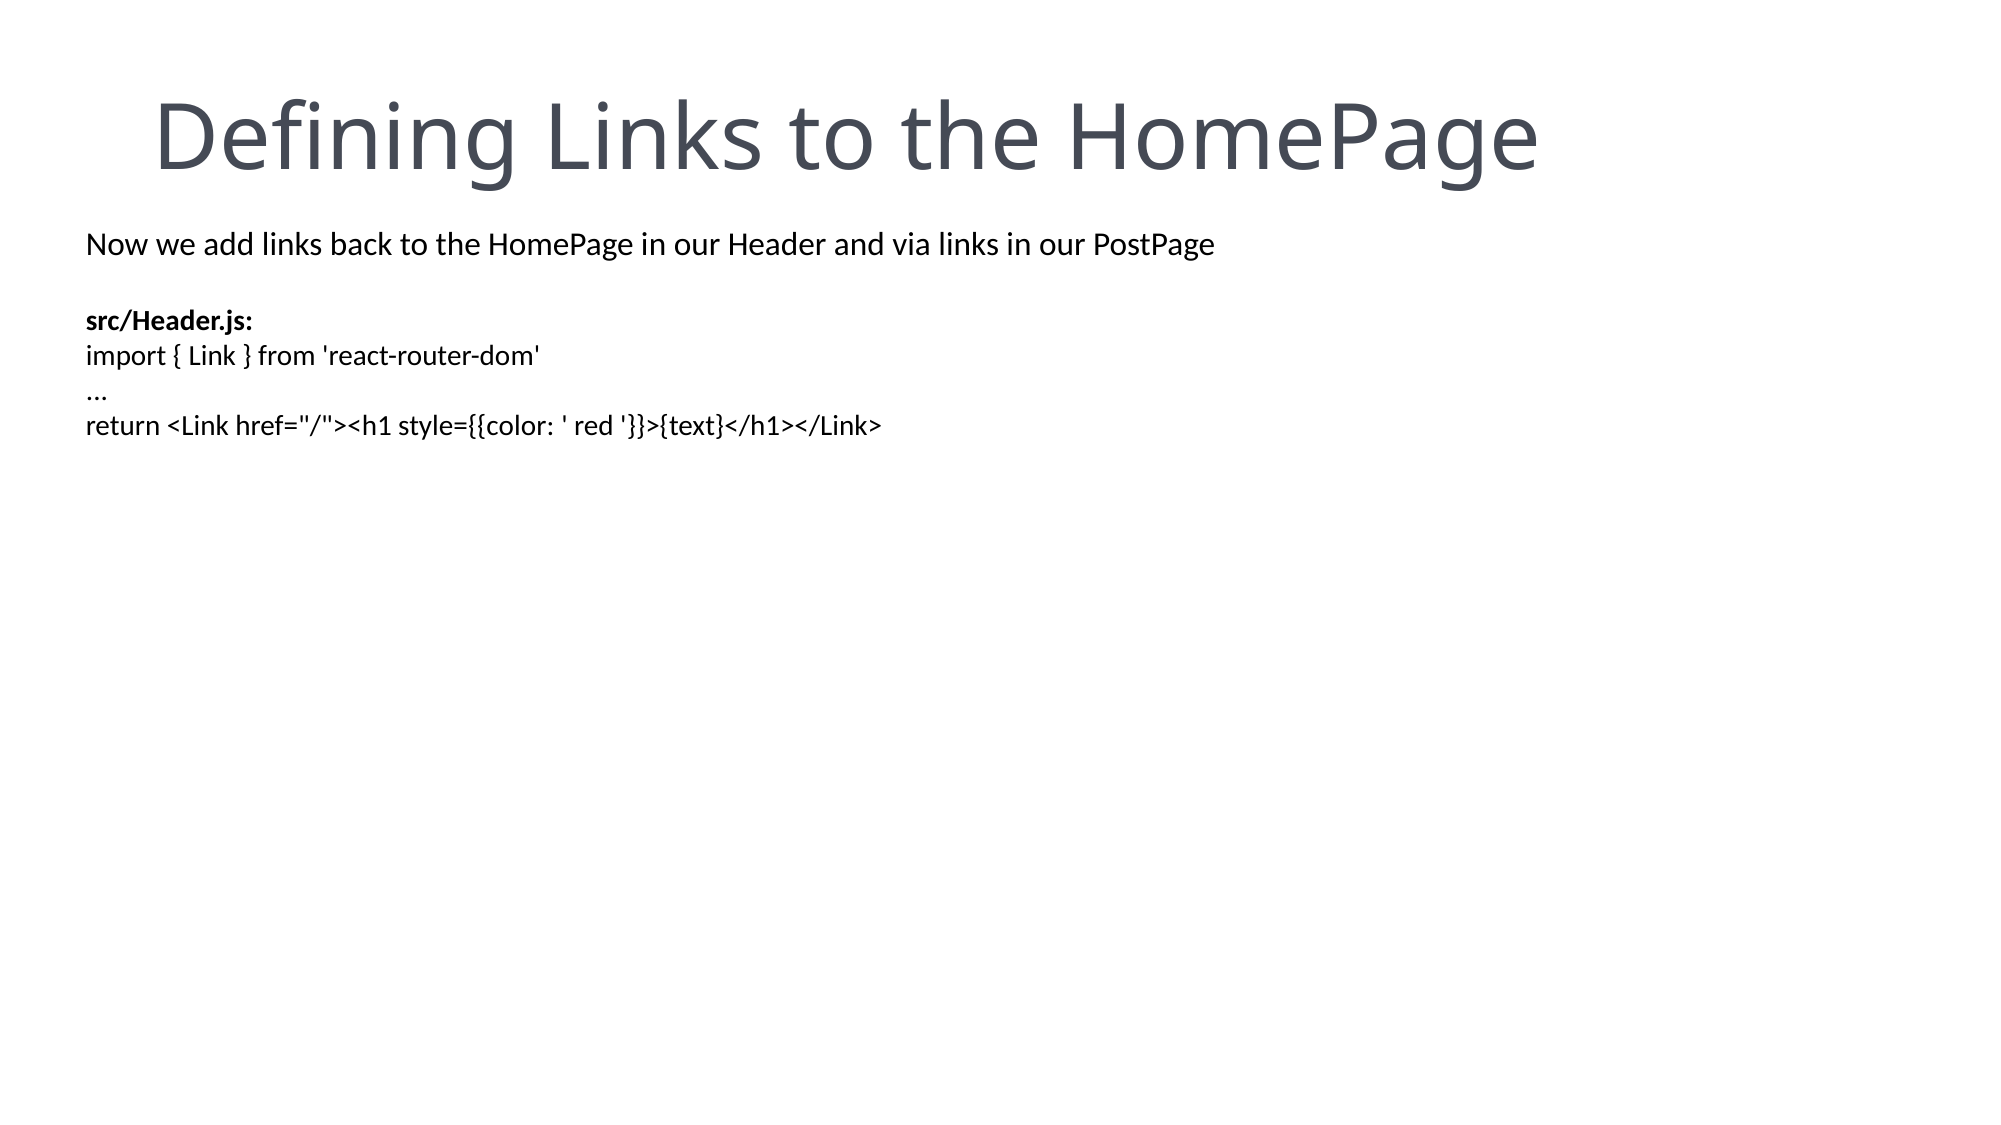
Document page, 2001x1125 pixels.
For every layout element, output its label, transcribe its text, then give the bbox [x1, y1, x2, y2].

title Defining Links to the HomePage [137, 59, 1863, 214]
text_box Now we add links back to the HomePage in our Header and via links in our PostPage src/Header.js: import { Link } from 'react-router-dom' ... return <Link href="/"><h1 style={{color: ' red '}}>{text}</h1></Link> [71, 214, 1916, 484]
